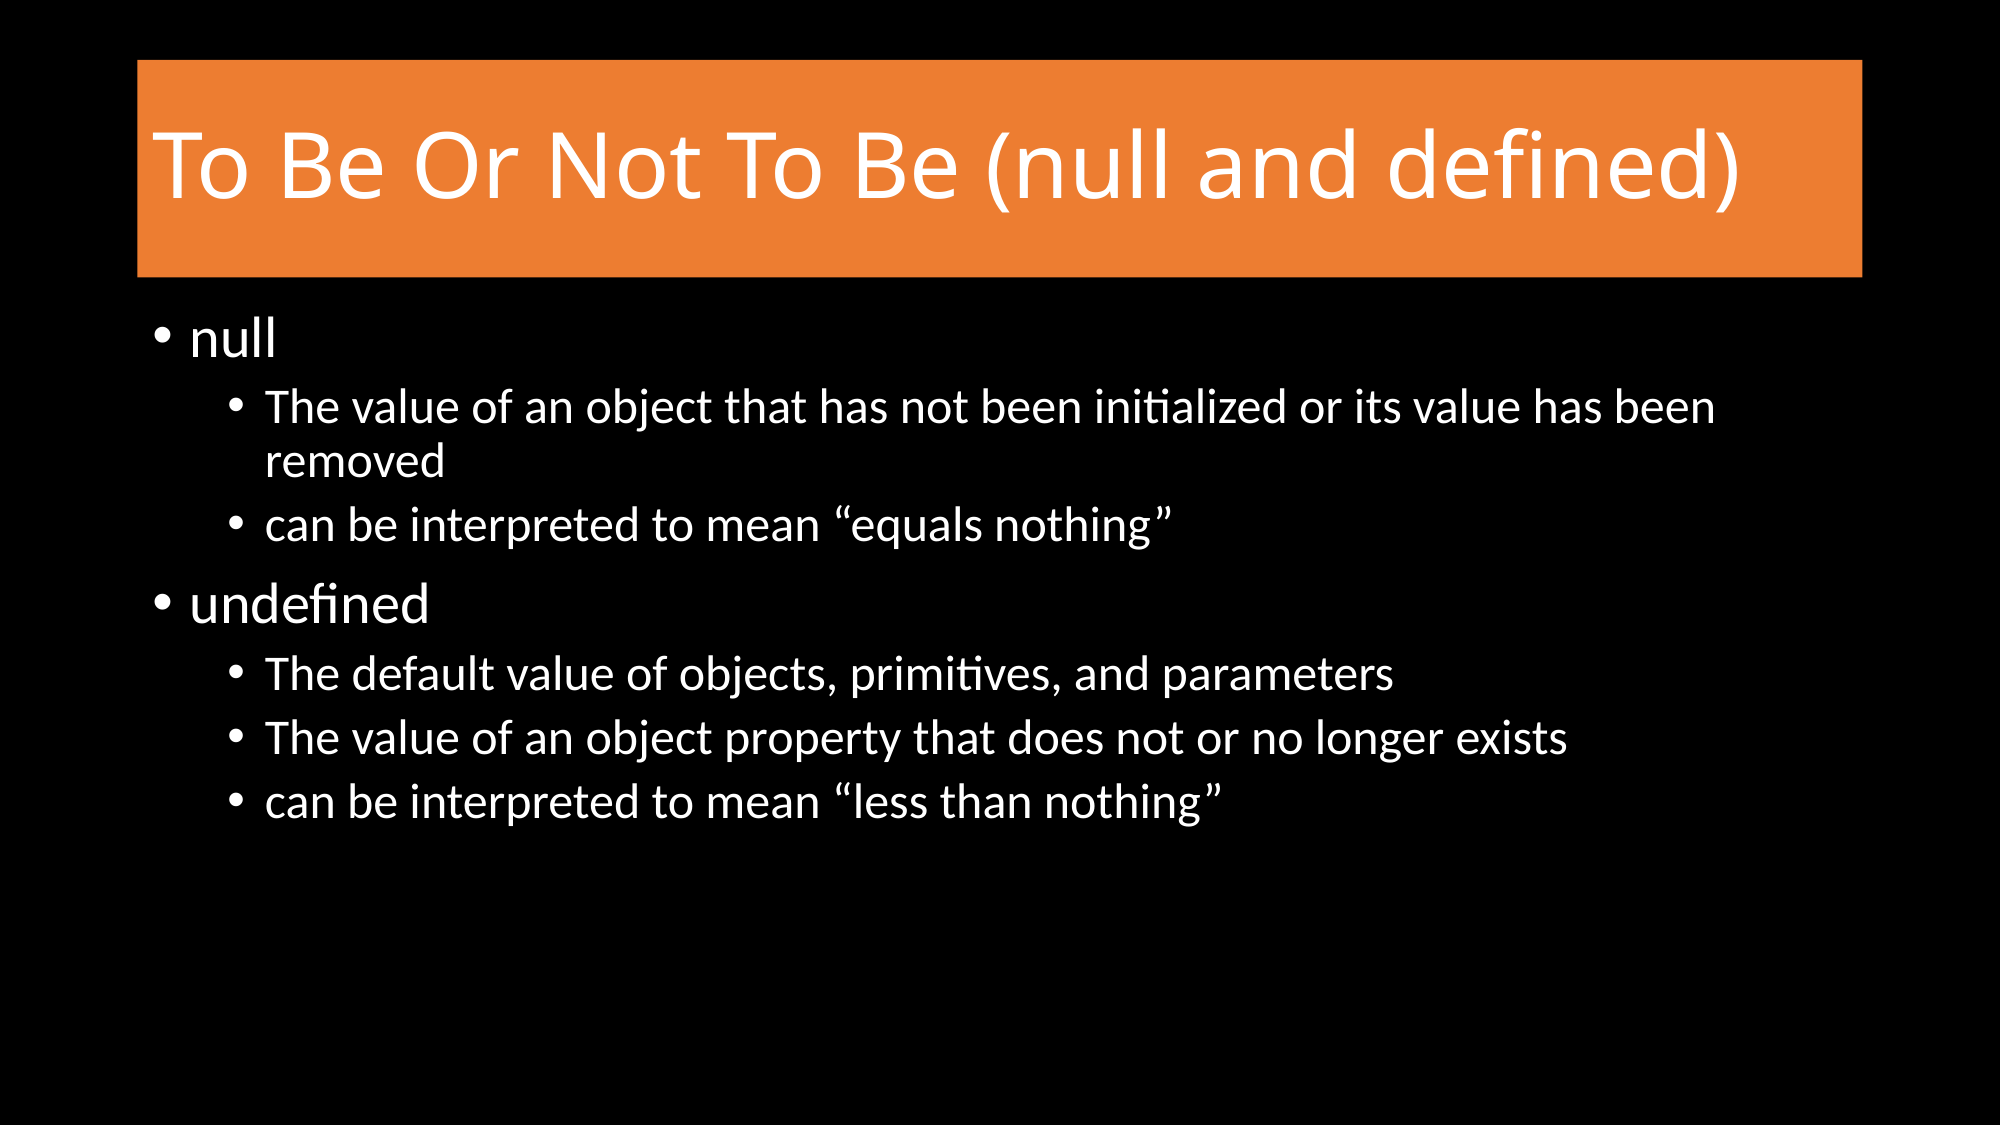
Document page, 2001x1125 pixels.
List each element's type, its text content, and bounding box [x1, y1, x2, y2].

title To Be Or Not To Be (null and defined) [137, 59, 1863, 278]
list null The value of an object that has not been initialized or its value has been removed can be interpreted to mean “equals nothing” undefined The default value of objects, primitives, and parameters The value of an object property that does not or no longer exists can be interpreted to mean “less than nothing” [137, 299, 1863, 1014]
